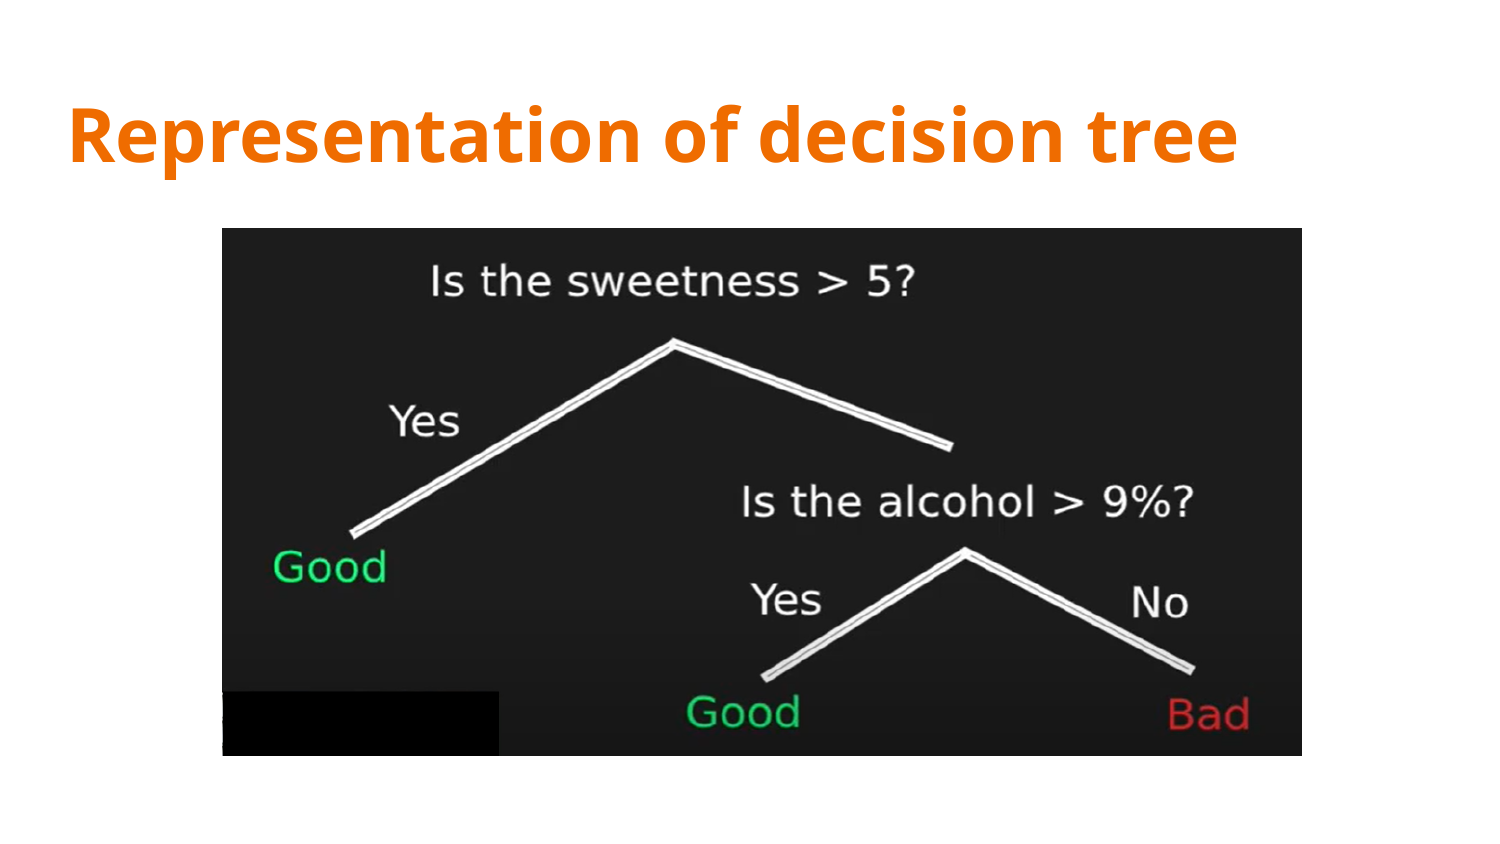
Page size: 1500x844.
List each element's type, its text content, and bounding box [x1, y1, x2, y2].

title Representation of decision tree [51, 72, 1449, 189]
picture [222, 228, 1302, 756]
